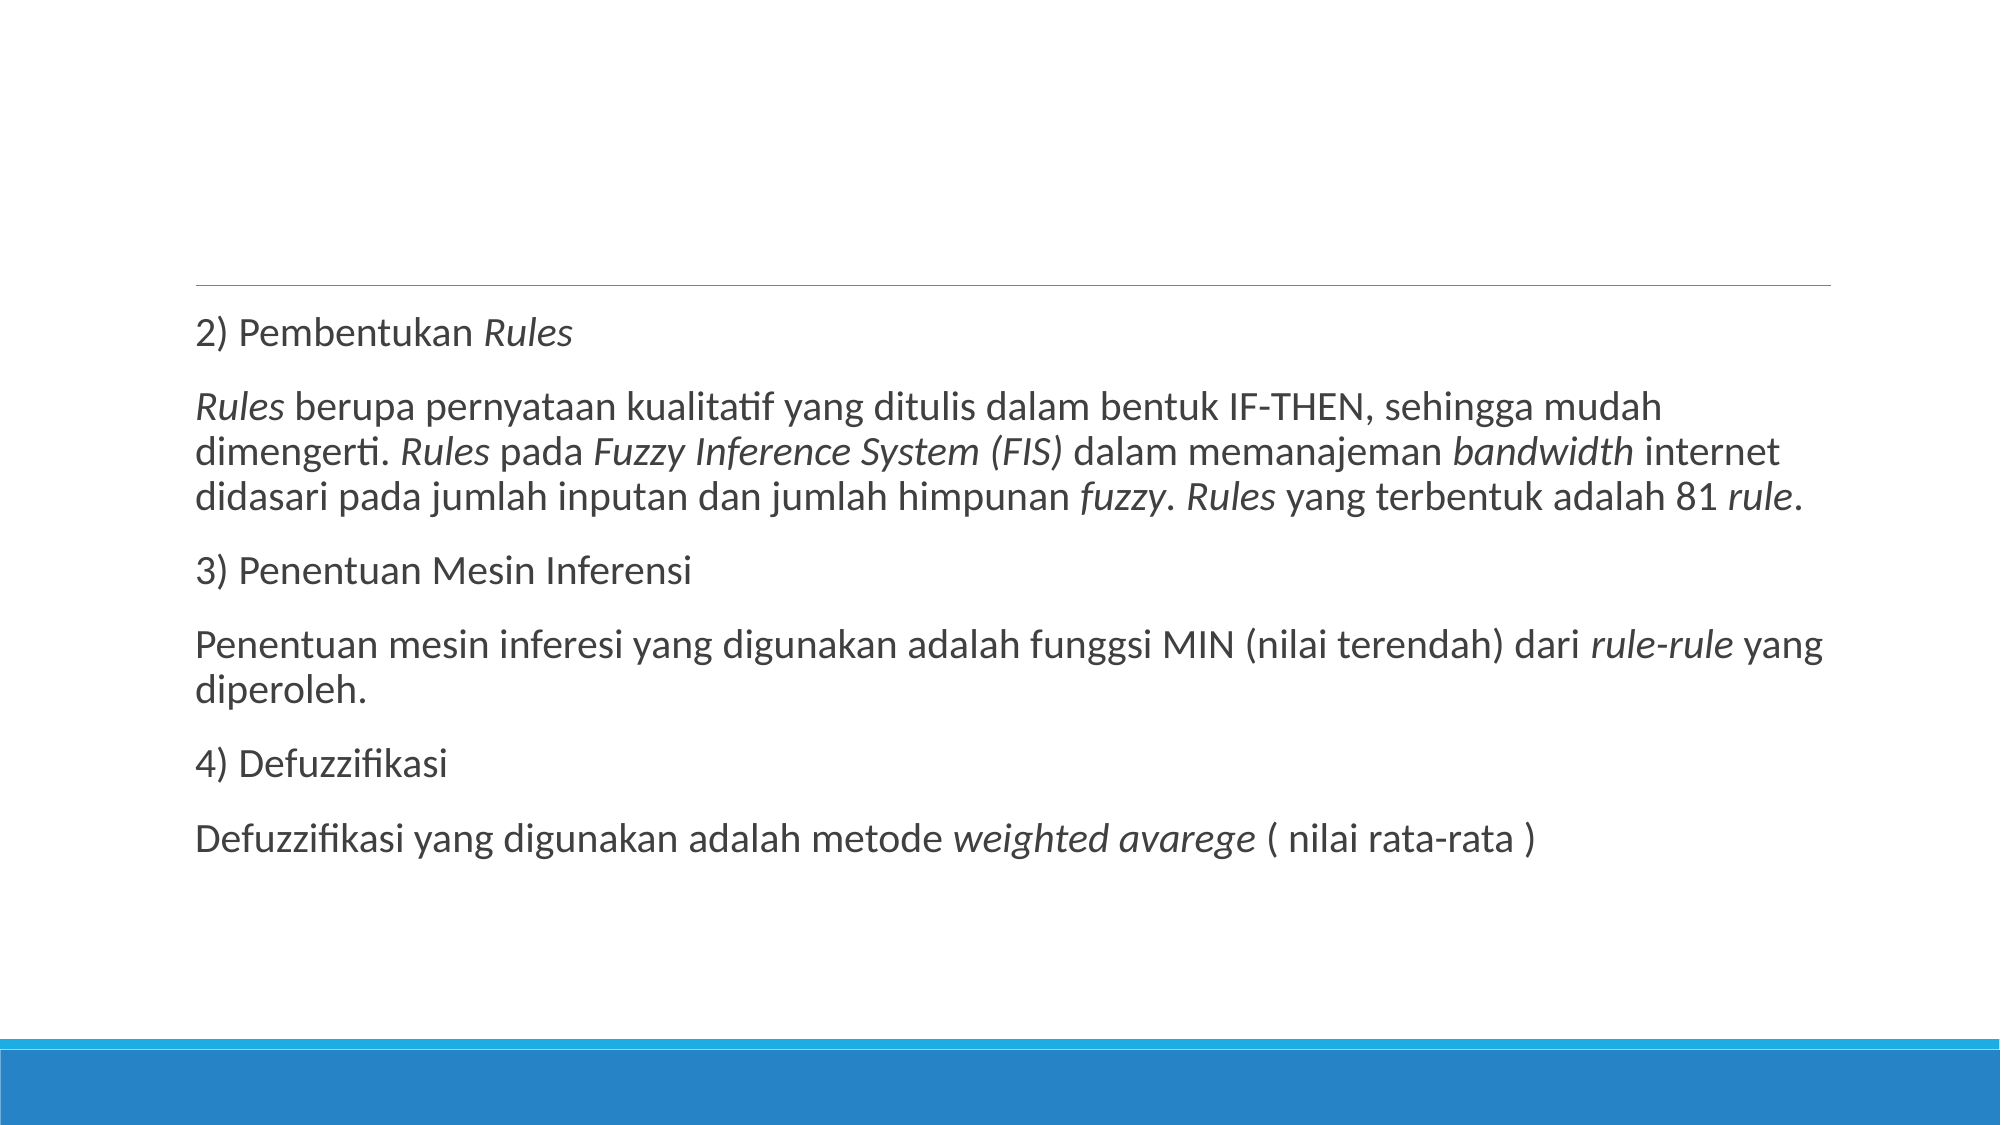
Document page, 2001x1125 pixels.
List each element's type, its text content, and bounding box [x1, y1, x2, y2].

list 2) Pembentukan Rules Rules berupa pernyataan kualitatif yang ditulis dalam bentuk IF-THEN, sehingga mudah dimengerti. Rules pada Fuzzy Inference System (FIS) dalam memanajeman bandwidth internet didasari pada jumlah inputan dan jumlah himpunan fuzzy. Rules yang terbentuk adalah 81 rule. 3) Penentuan Mesin Inferensi Penentuan mesin inferesi yang digunakan adalah funggsi MIN (nilai terendah) dari rule-rule yang diperoleh. 4) Defuzzifikasi Defuzzifikasi yang digunakan adalah metode weighted avarege ( nilai rata-rata ) [180, 302, 1830, 963]
